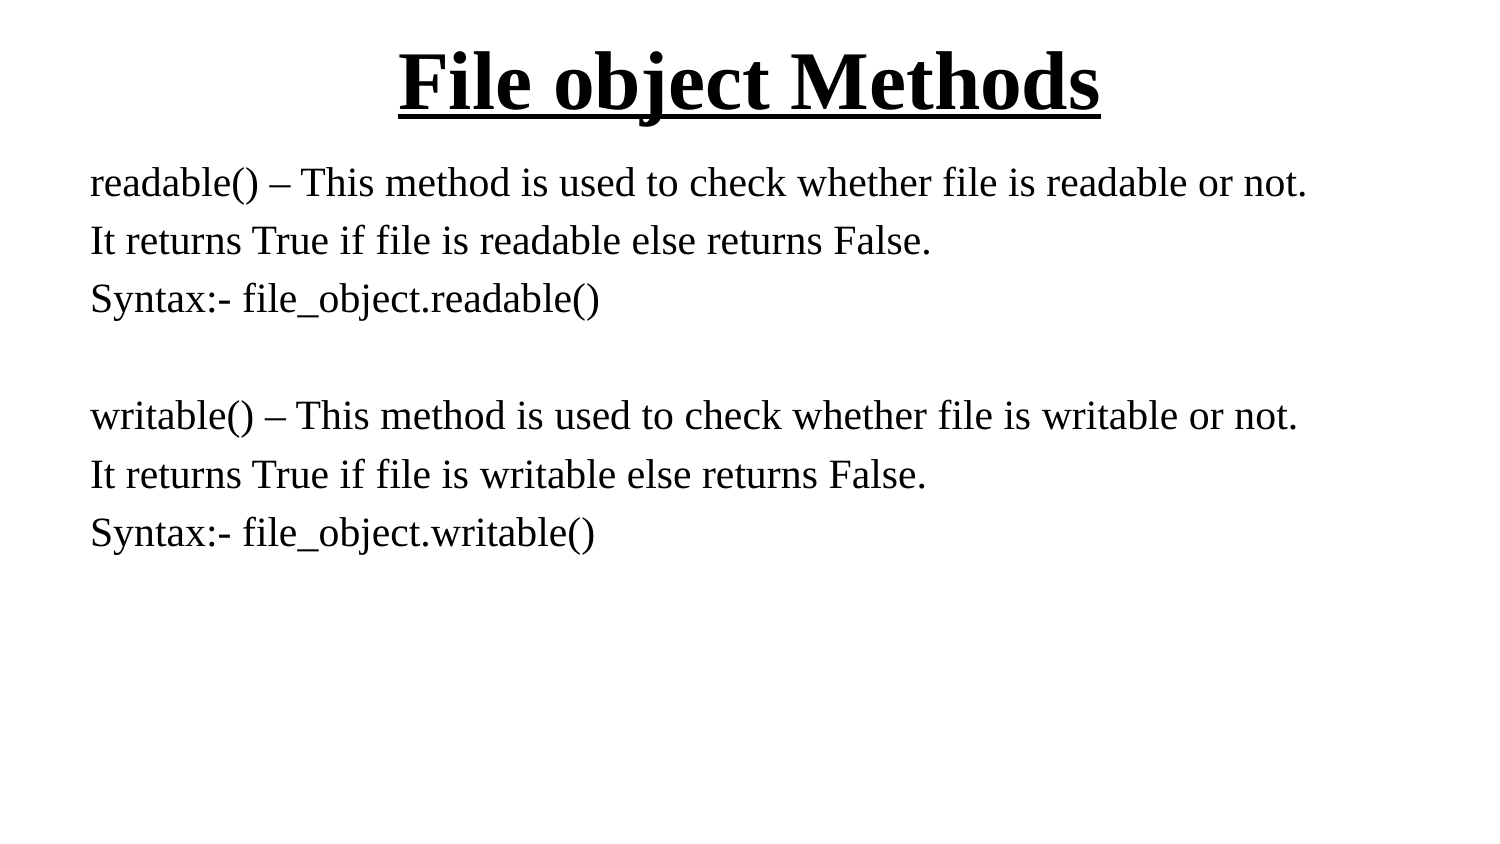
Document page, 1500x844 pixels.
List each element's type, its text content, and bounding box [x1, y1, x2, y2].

list readable() – This method is used to check whether file is readable or not. It returns True if file is readable else returns False. Syntax:- file_object.readable() writable() – This method is used to check whether file is writable or not. It returns True if file is writable else returns False. Syntax:- file_object.writable() [75, 146, 1425, 785]
title File object Methods [75, 6, 1425, 146]
